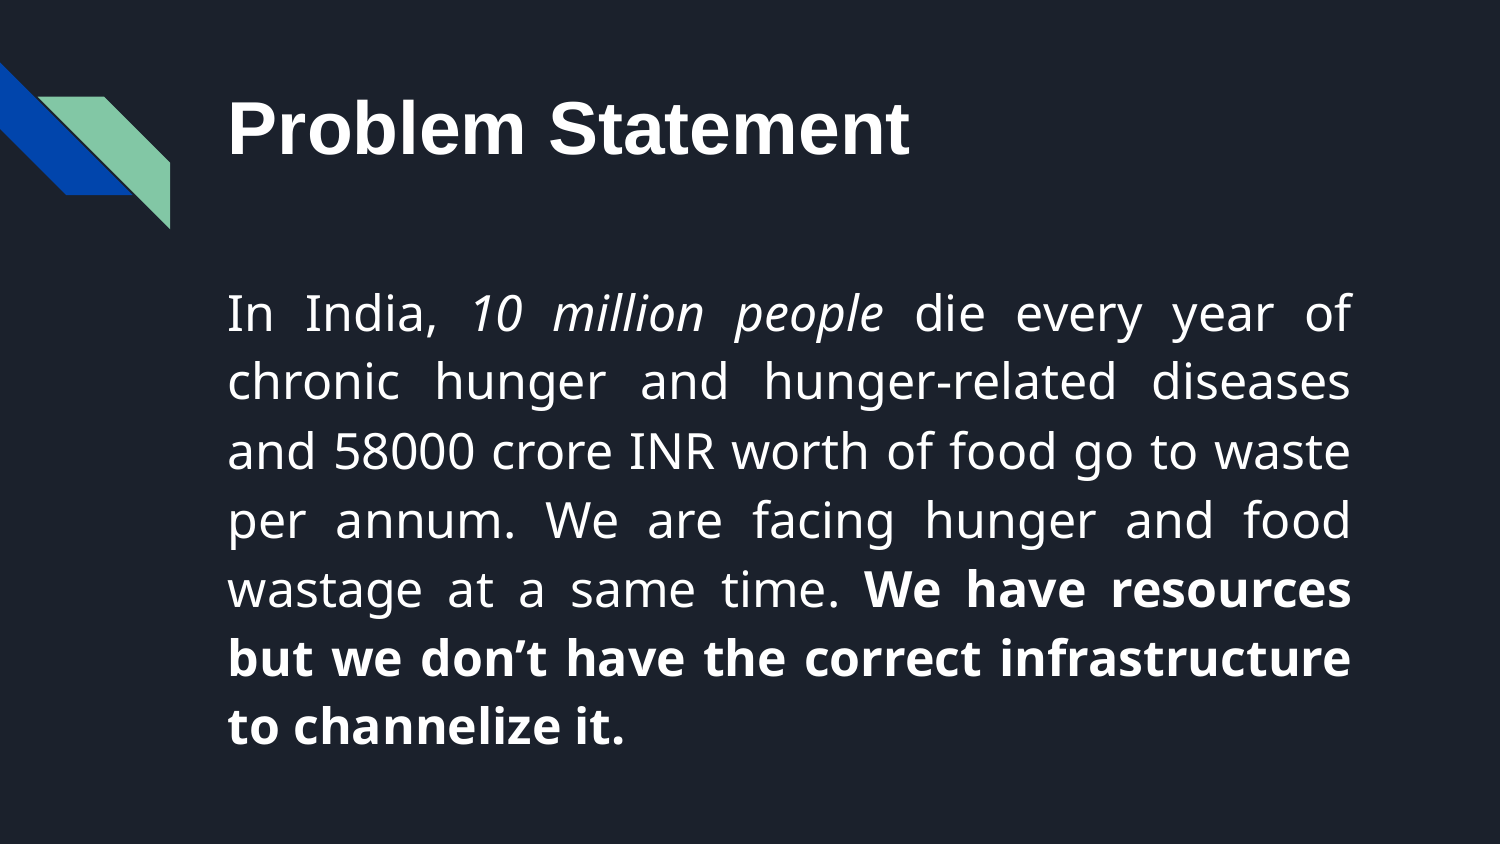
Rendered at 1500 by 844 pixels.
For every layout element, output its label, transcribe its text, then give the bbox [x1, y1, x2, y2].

list In India, 10 million people die every year of chronic hunger and hunger-related diseases and 58000 crore INR worth of food go to waste per annum. We are facing hunger and food wastage at a same time. We have resources but we don’t have the correct infrastructure to channelize it. [212, 257, 1368, 735]
title Problem Statement [212, 64, 1368, 215]
text_box [212, 735, 1368, 761]
